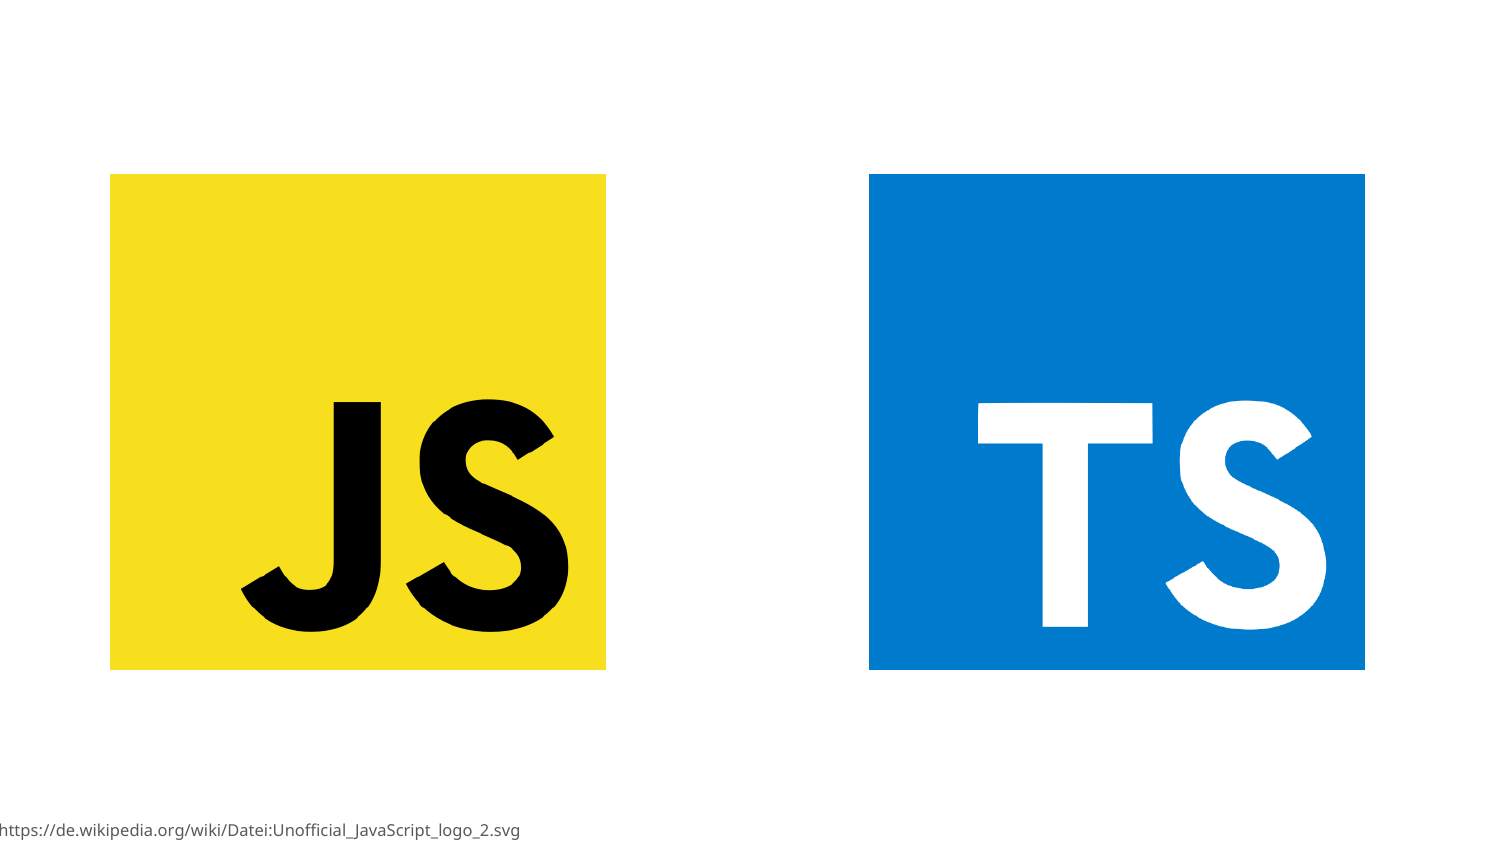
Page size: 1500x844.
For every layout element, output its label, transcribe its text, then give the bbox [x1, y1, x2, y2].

picture [869, 174, 1365, 670]
text_box https://de.wikipedia.org/wiki/Datei:Unofficial_JavaScript_logo_2.svg [0, 812, 536, 844]
picture [110, 174, 606, 670]
